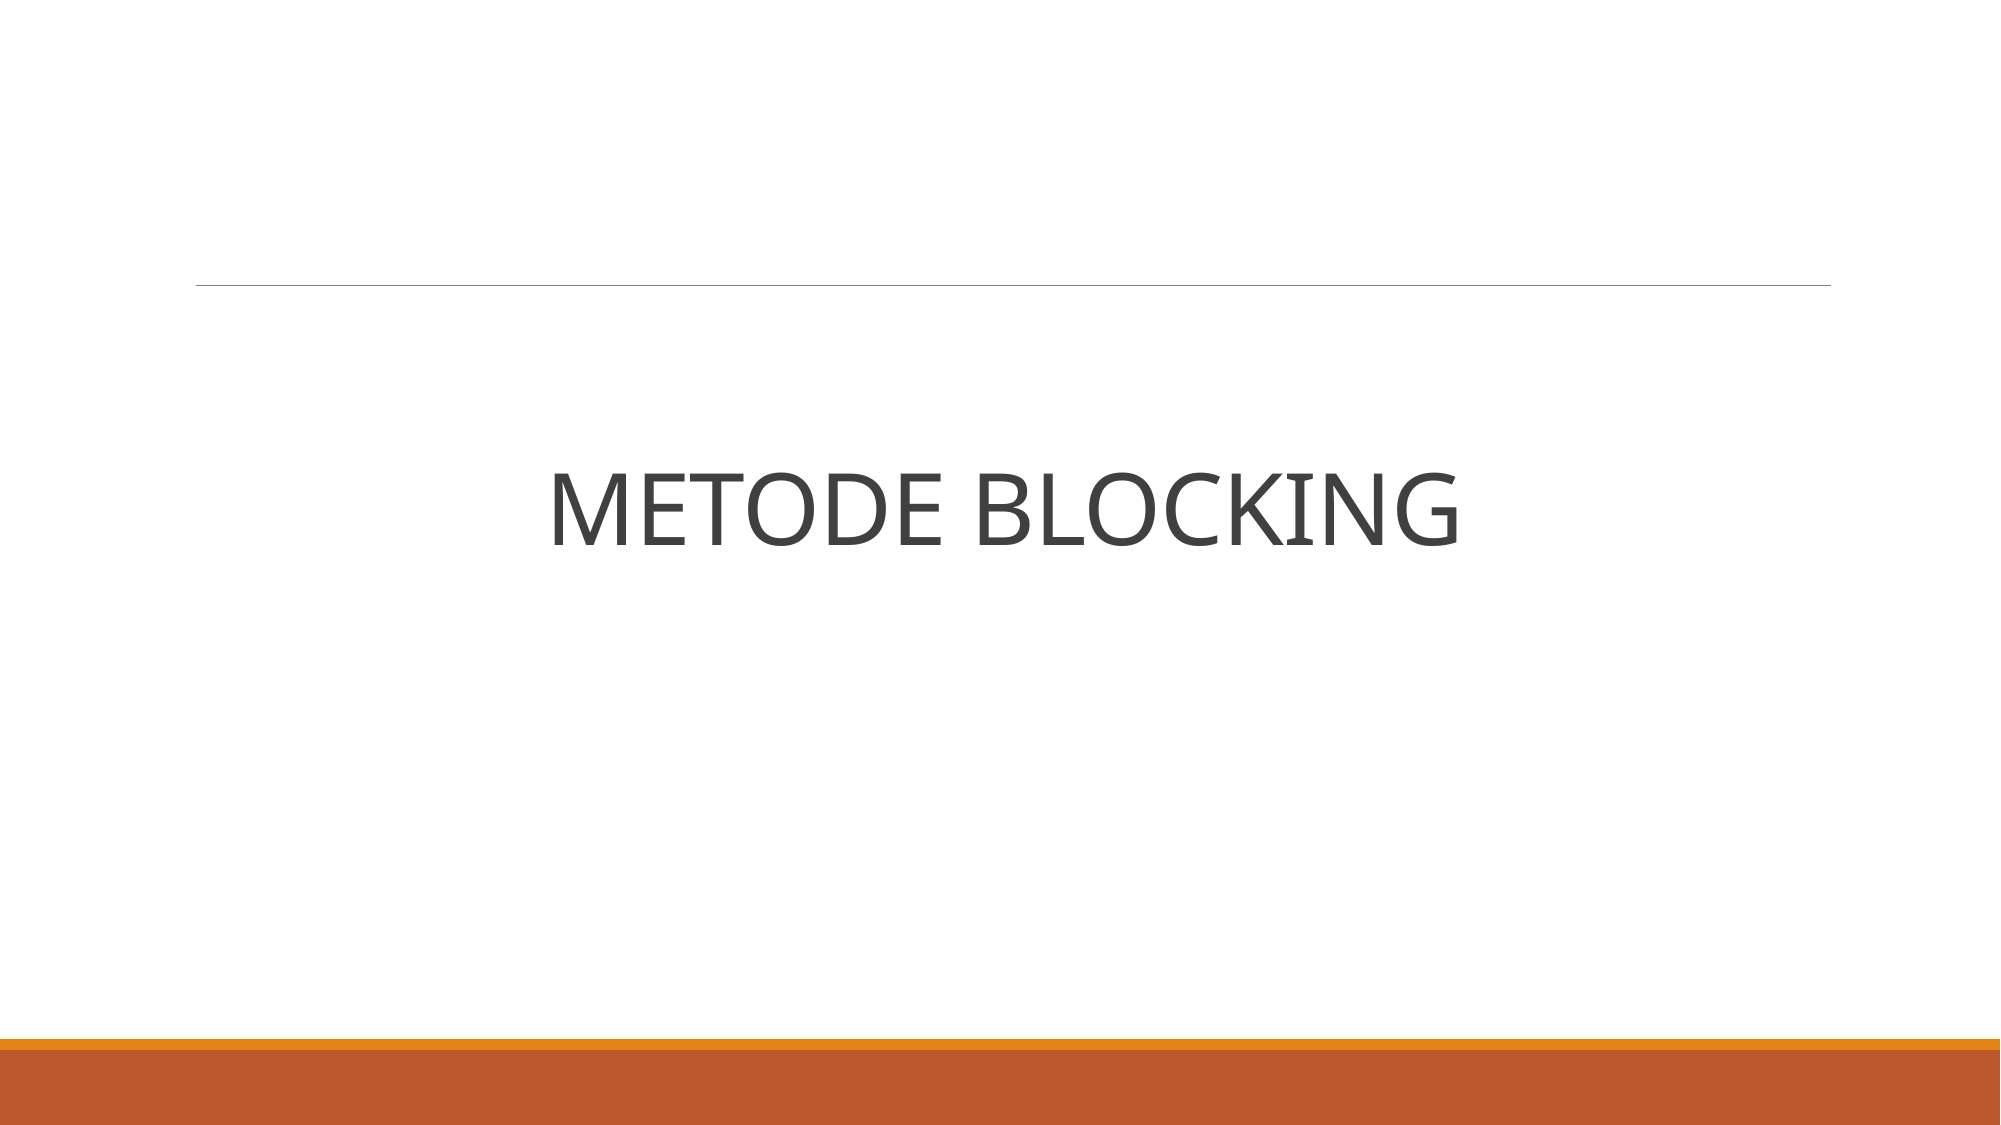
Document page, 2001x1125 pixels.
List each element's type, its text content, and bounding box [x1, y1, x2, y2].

title METODE BLOCKING [180, 47, 1830, 983]
